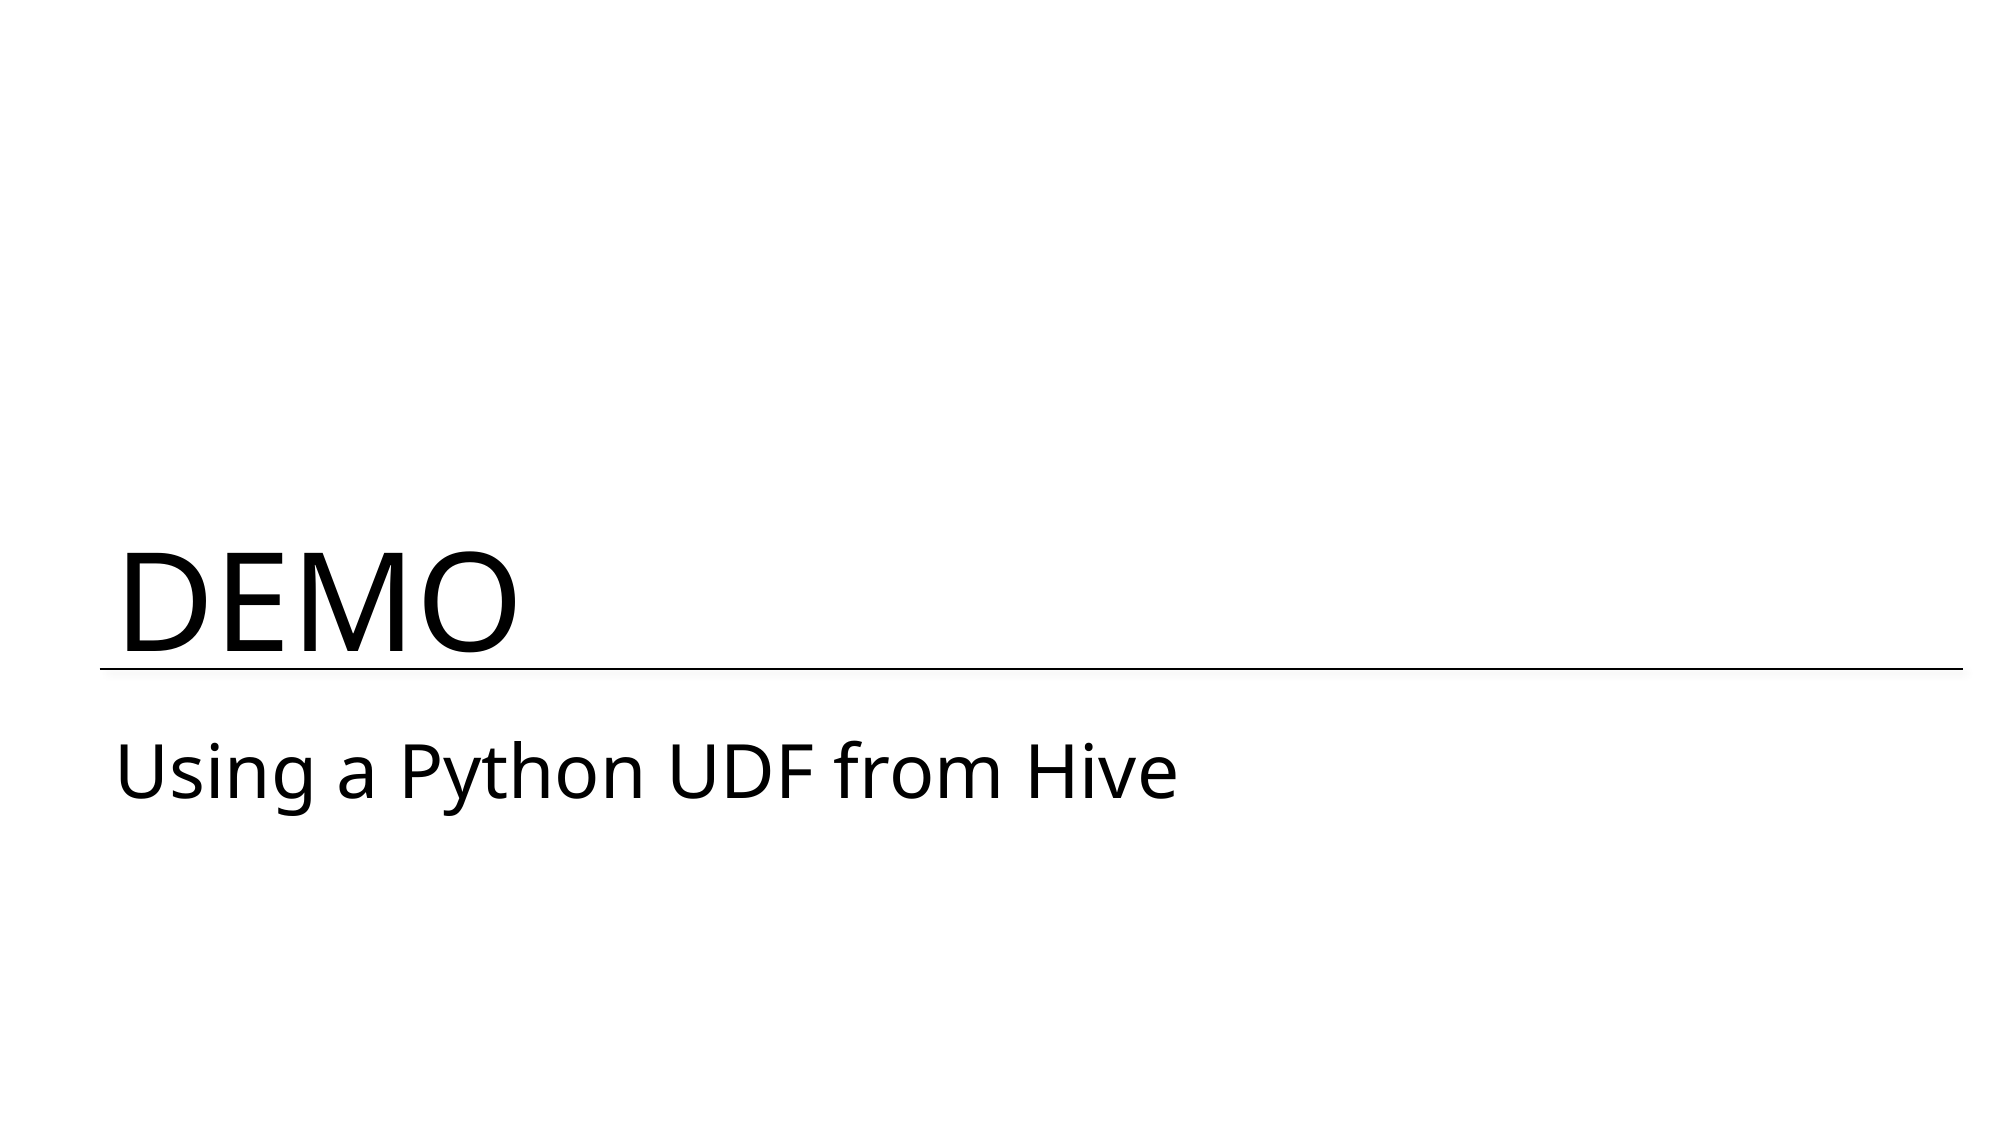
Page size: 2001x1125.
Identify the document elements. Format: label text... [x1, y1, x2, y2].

title Using a Python UDF from Hive [99, 733, 1976, 1009]
